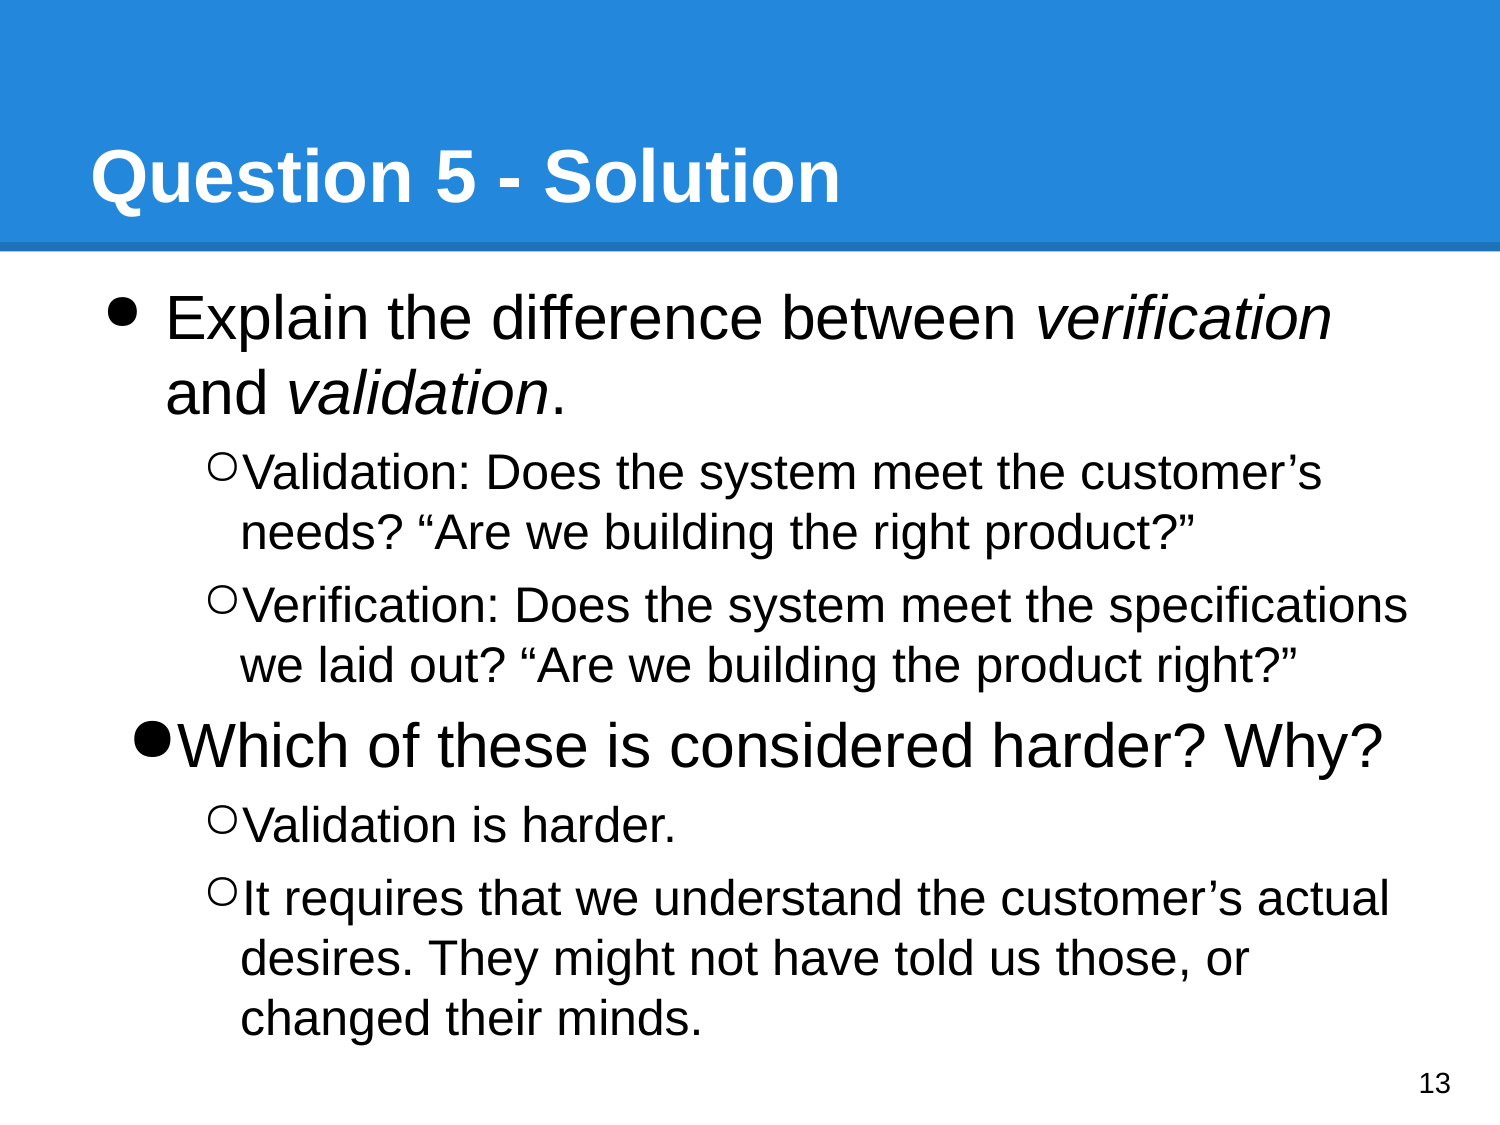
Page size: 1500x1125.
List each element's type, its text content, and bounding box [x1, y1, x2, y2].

list Explain the difference between verification and validation. Validation: Does the system meet the customer’s needs? “Are we building the right product?” Verification: Does the system meet the specifications we laid out? “Are we building the product right?” Which of these is considered harder? Why? Validation is harder. It requires that we understand the customer’s actual desires. They might not have told us those, or changed their minds. [75, 262, 1425, 1078]
title Question 5 - Solution [75, 45, 1425, 233]
slide_number ‹#› [1403, 1038, 1494, 1125]
